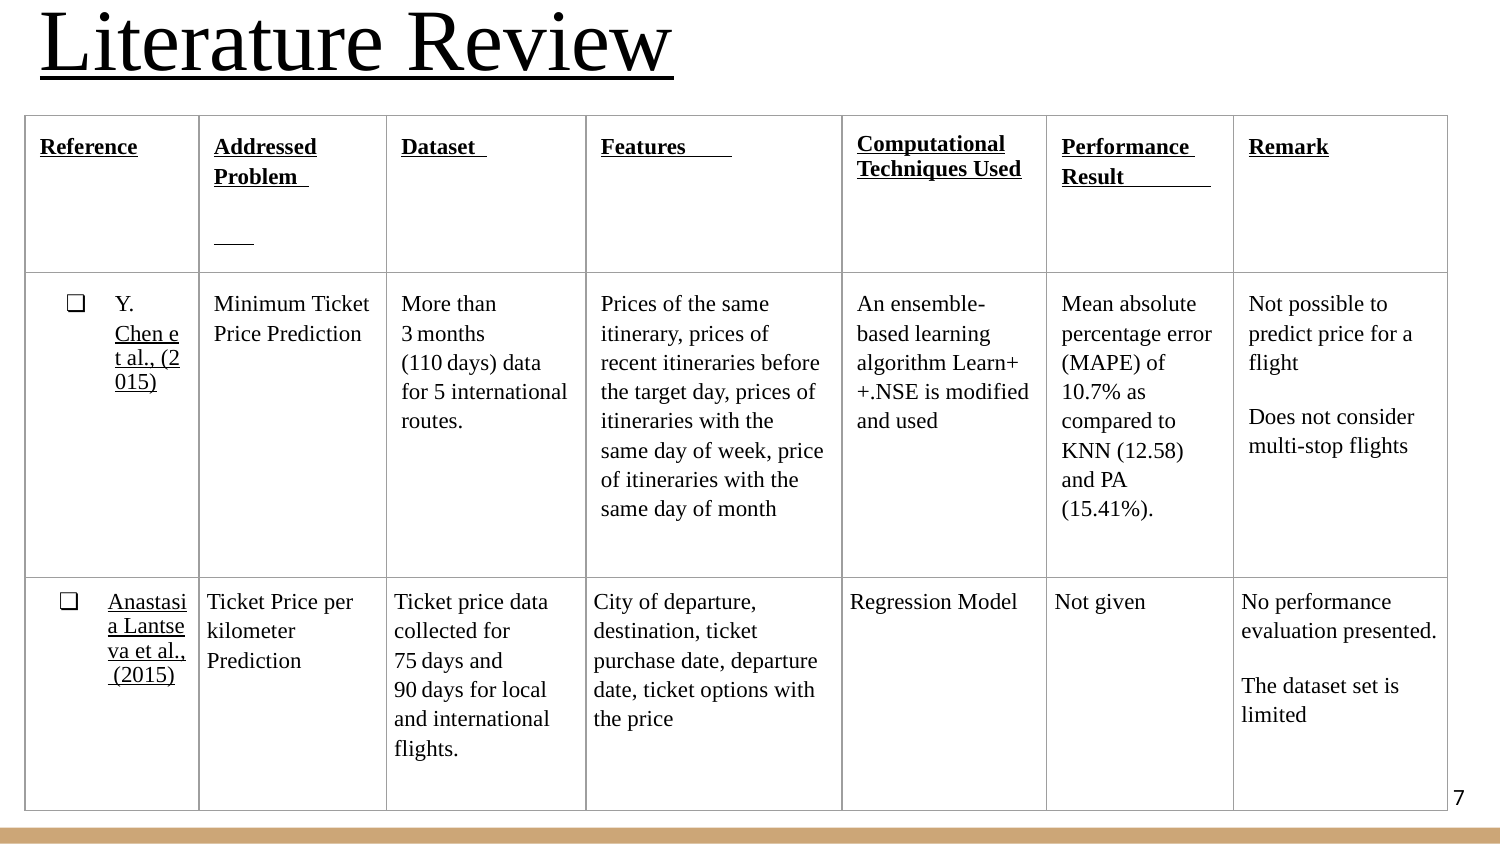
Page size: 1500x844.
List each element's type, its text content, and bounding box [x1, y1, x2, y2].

table_header Performance Result [1047, 116, 1233, 272]
table_cell Regression Model [843, 578, 1046, 810]
table_cell Prices of the same itinerary, prices of recent itineraries before the target day, prices of itineraries with the same day of week, price of itineraries with the same day of month [587, 273, 841, 577]
table_header Features [587, 116, 841, 272]
table_header Remark [1234, 116, 1447, 272]
table_header Dataset [387, 116, 585, 272]
table_cell Not possible to predict price for a flight Does not consider multi-stop flights [1234, 273, 1447, 577]
table_header Computational Techniques Used [843, 116, 1046, 272]
table_cell Ticket Price per kilometer Prediction [200, 578, 386, 810]
table_cell More than 3 months (110 days) data for 5 international routes. [387, 273, 585, 577]
table_cell Y. Chen et al., (2015) [26, 273, 198, 577]
table_cell No performance evaluation presented. The dataset set is limited [1234, 578, 1447, 810]
title Literature Review [24, 0, 1423, 104]
slide_number ‹#› [1389, 764, 1480, 830]
table_cell Mean absolute percentage error (MAPE) of 10.7% as compared to KNN (12.58) and PA (15.41%). [1047, 273, 1233, 577]
table_cell Not given [1047, 578, 1233, 810]
table_cell City of departure, destination, ticket purchase date, departure date, ticket options with the price [587, 578, 841, 810]
table_cell Minimum Ticket Price Prediction [200, 273, 386, 577]
table_cell Anastasia Lantseva et al., (2015) [26, 578, 198, 810]
table_cell An ensemble-based learning algorithm Learn++.NSE is modified and used [843, 273, 1046, 577]
table_header Reference [26, 116, 198, 272]
table_cell Ticket price data collected for 75 days and 90 days for local and international flights. [387, 578, 585, 810]
table_header Addressed Problem [200, 116, 386, 272]
